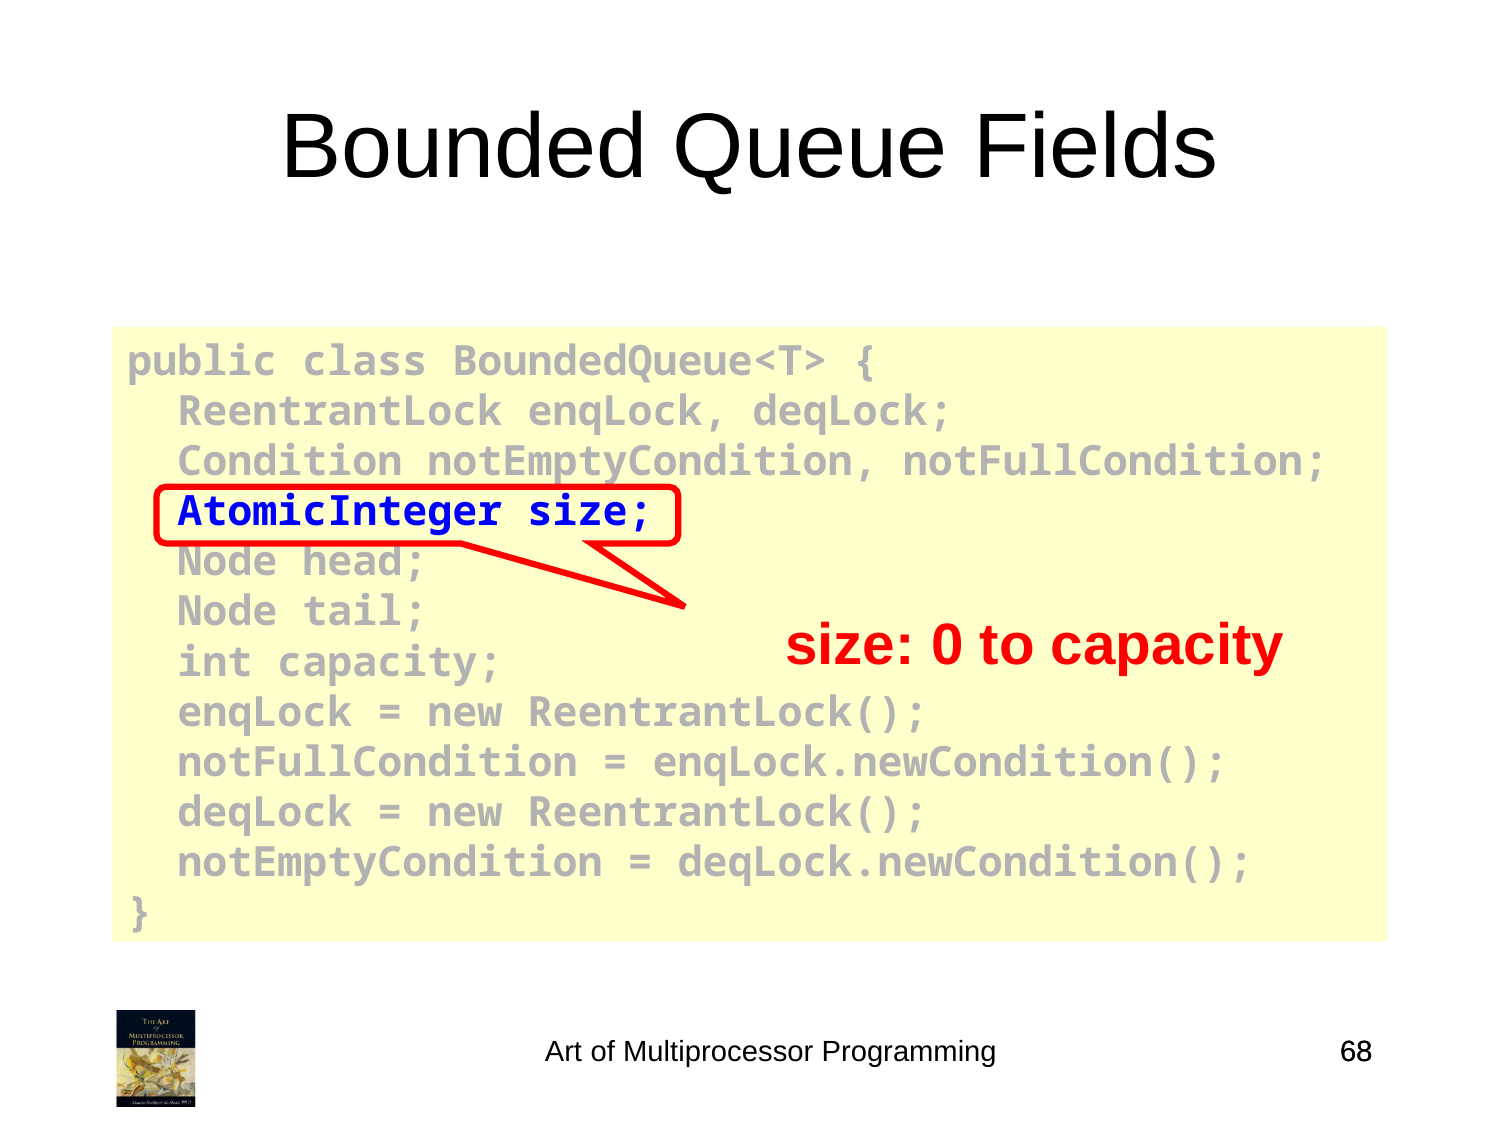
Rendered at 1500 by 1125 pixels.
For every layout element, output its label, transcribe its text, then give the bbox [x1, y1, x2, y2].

footer Art of Multiprocessor Programming [512, 1024, 1030, 1101]
text_box public class BoundedQueue<T> { ReentrantLock enqLock, deqLock; Condition notEmptyCondition, notFullCondition; AtomicInteger size; Node head; Node tail; int capacity; enqLock = new ReentrantLock(); notFullCondition = enqLock.newCondition(); deqLock = new ReentrantLock(); notEmptyCondition = deqLock.newCondition(); } [112, 326, 1388, 942]
title Bounded Queue Fields [112, 46, 1388, 235]
text_box size: 0 to capacity [613, 598, 1457, 684]
text_box [156, 486, 679, 598]
picture [107, 1010, 204, 1107]
text_box 68 [1074, 1024, 1388, 1100]
